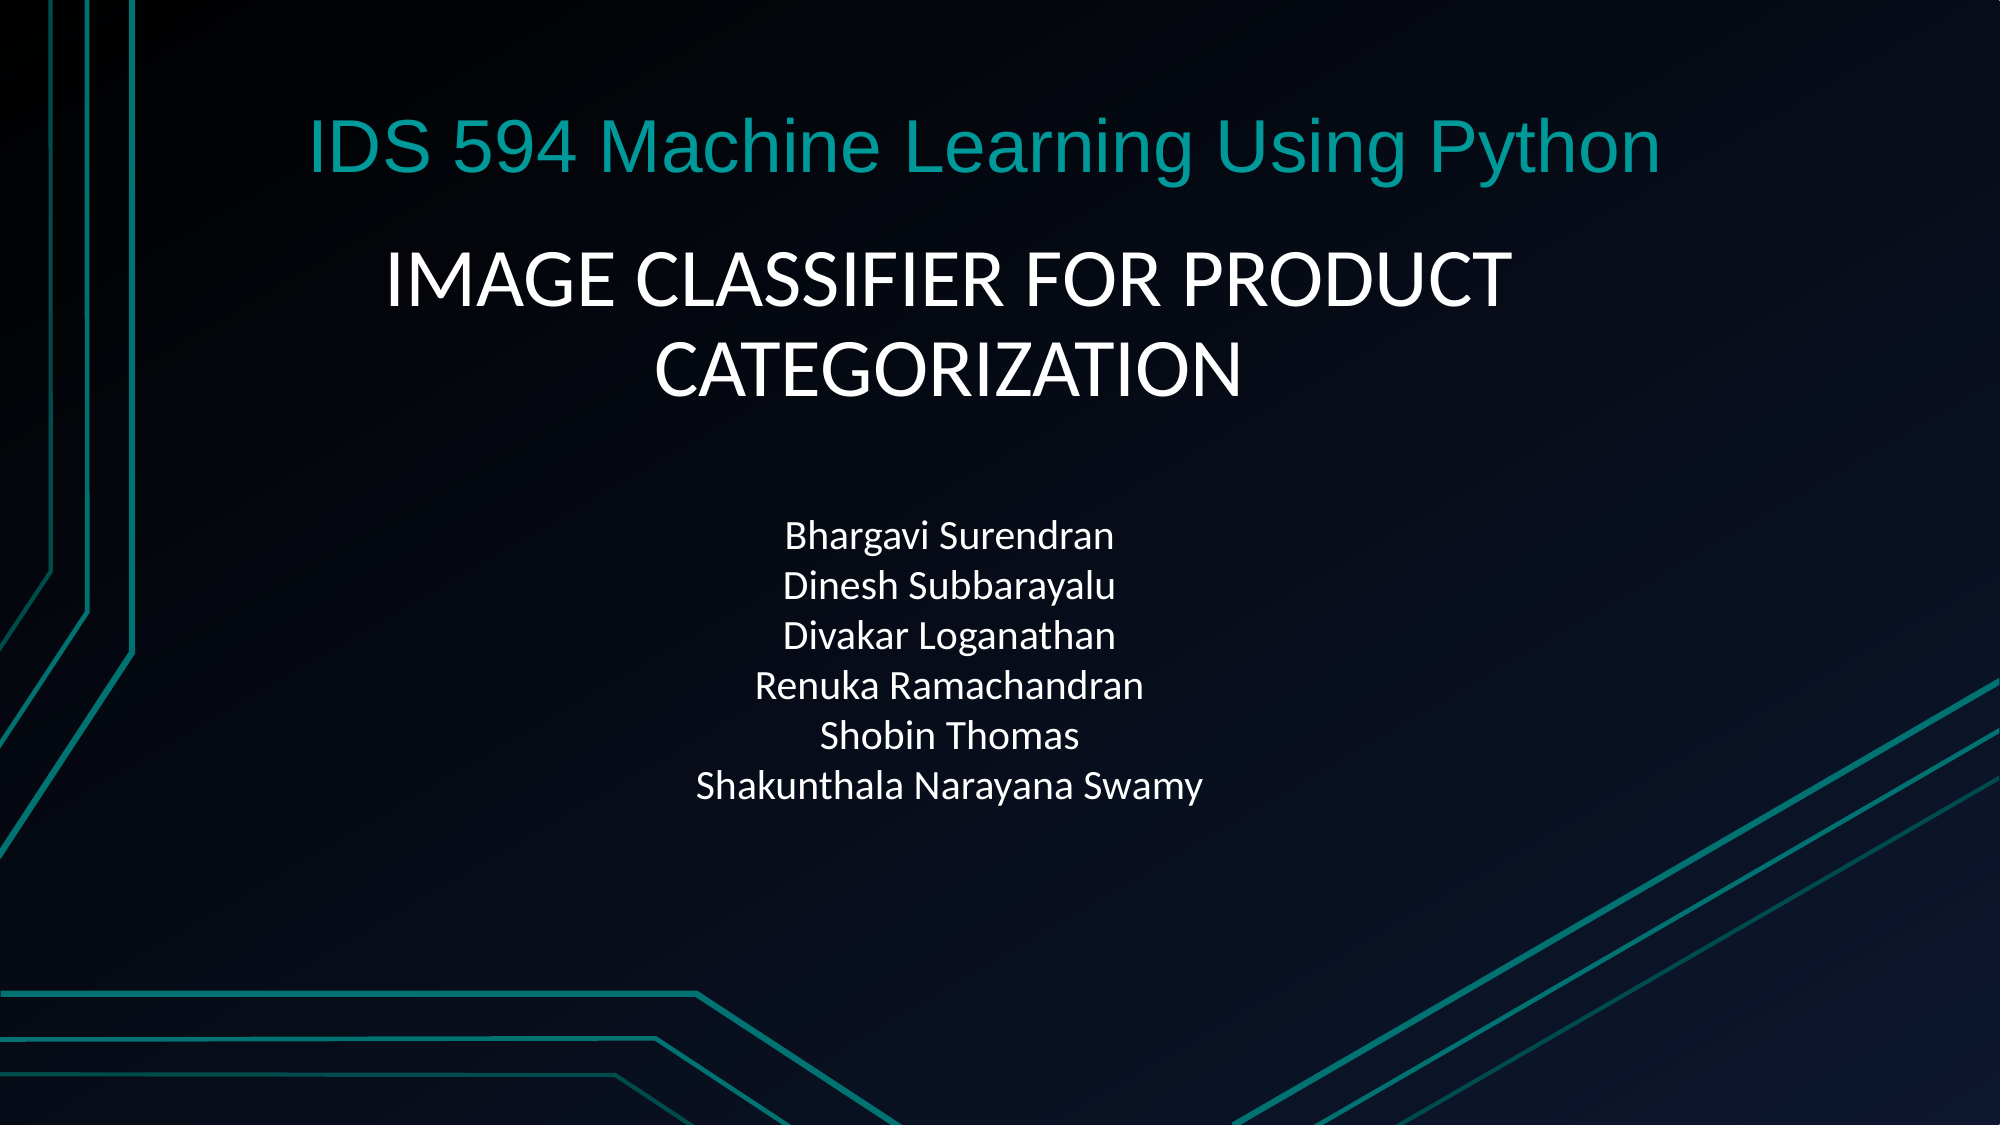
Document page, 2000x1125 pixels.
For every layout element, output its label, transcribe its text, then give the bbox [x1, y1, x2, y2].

subtitle IMAGE CLASSIFIER FOR PRODUCT CATEGORIZATION [199, 224, 1700, 425]
text_box Bhargavi Surendran Dinesh Subbarayalu Divakar Loganathan Renuka Ramachandran Shobin Thomas Shakunthala Narayana Swamy [675, 499, 1224, 818]
title IDS 594 Machine Learning Using Python [287, 75, 1721, 199]
